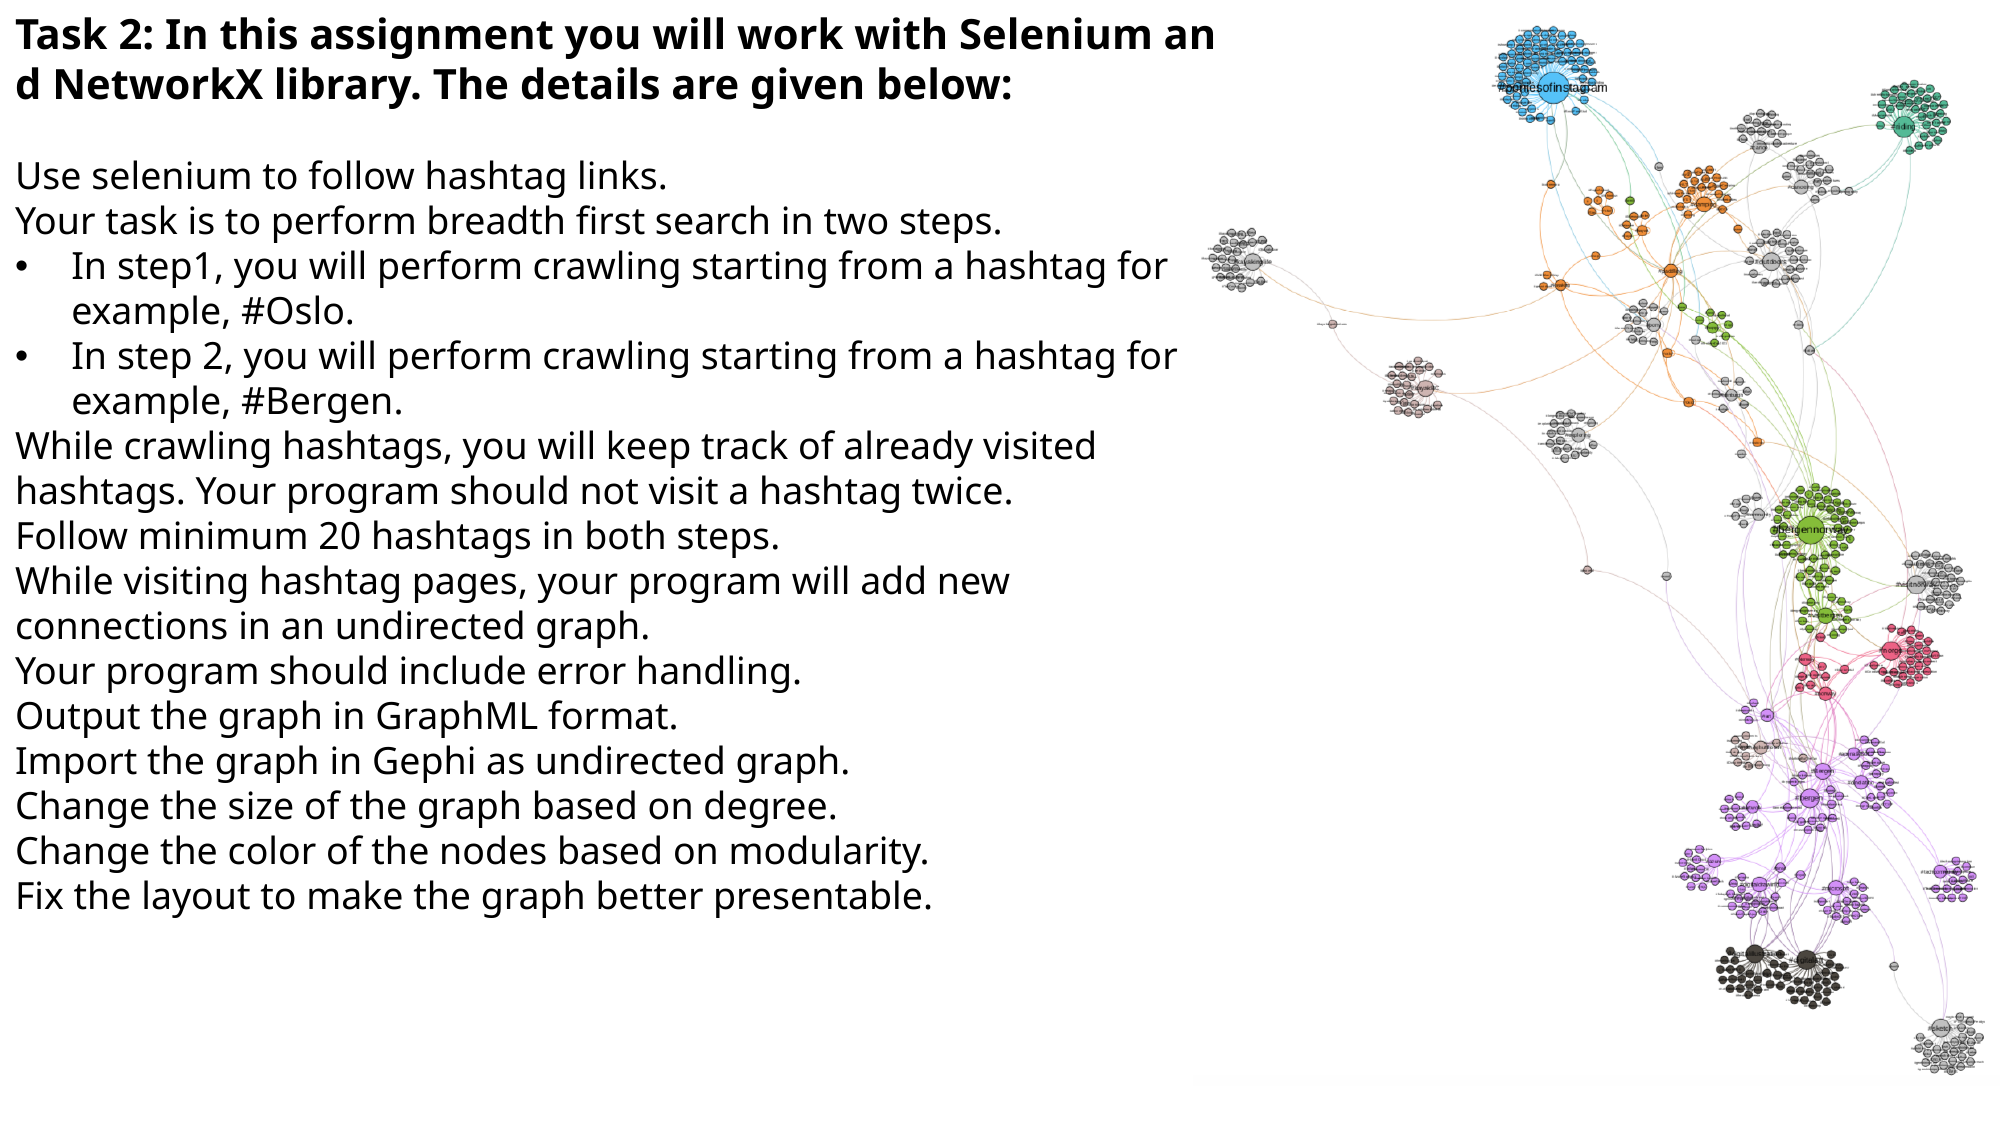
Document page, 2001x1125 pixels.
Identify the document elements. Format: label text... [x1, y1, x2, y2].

text_box Task 2: In this assignment you will work with Selenium and NetworkX library. The details are given below: Use selenium to follow hashtag links. Your task is to perform breadth first search in two steps. In step1, you will perform crawling starting from a hashtag for example, #Oslo. In step 2, you will perform crawling starting from a hashtag for example, #Bergen. While crawling hashtags, you will keep track of already visited hashtags. Your program should not visit a hashtag twice. Follow minimum 20 hashtags in both steps. While visiting hashtag pages, your program will add new connections in an undirected graph. Your program should include error handling. Output the graph in GraphML format. Import the graph in Gephi as undirected graph. Change the size of the graph based on degree. Change the color of the nodes based on modularity. Fix the layout to make the graph better presentable. [0, 0, 1246, 925]
picture [1193, 7, 2000, 1086]
